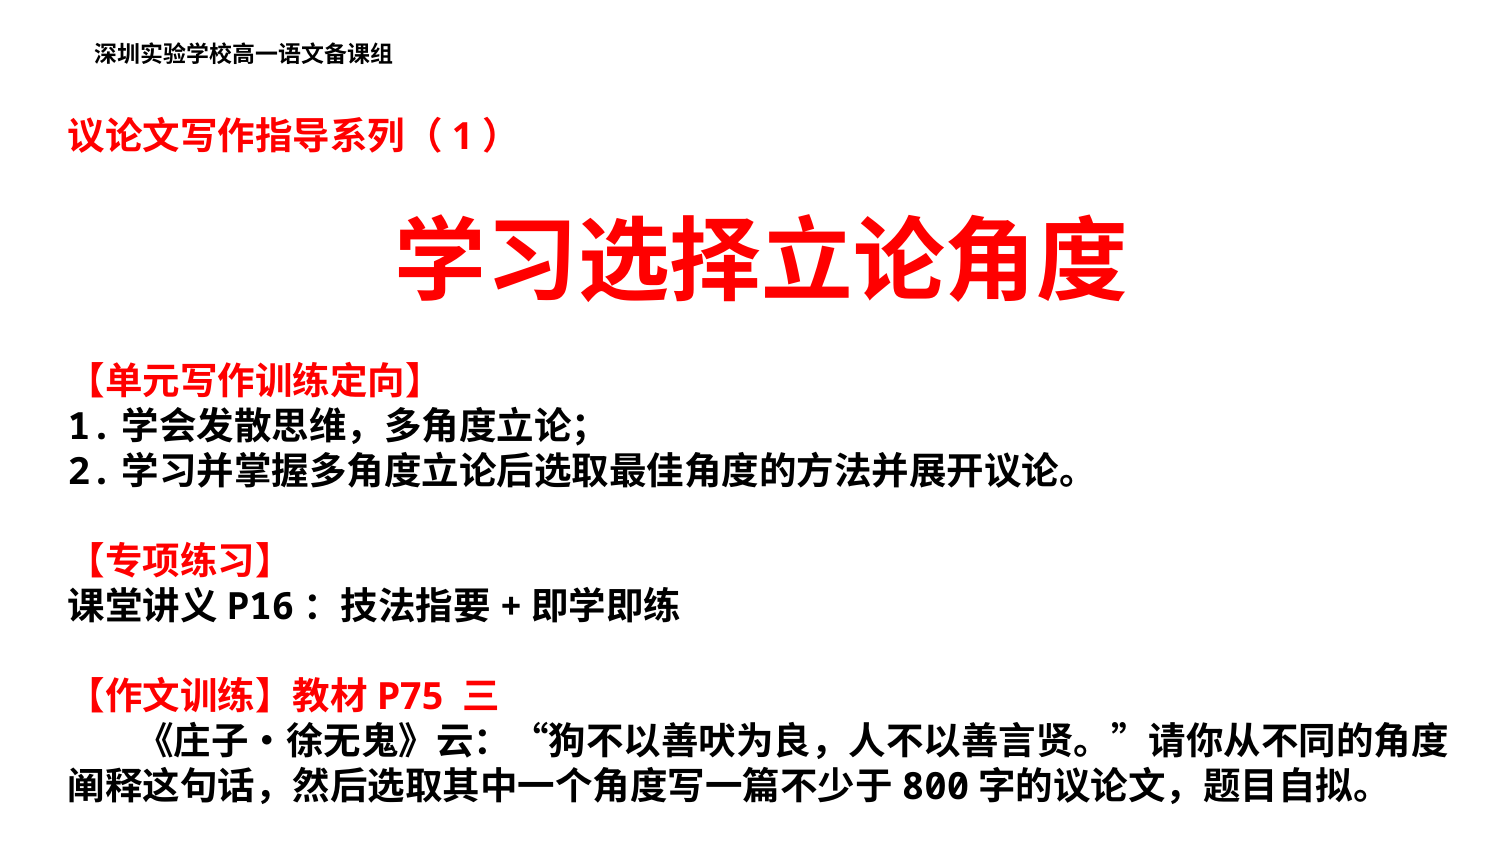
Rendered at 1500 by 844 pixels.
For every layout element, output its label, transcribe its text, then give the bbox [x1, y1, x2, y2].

text_box 深圳实验学校高一语文备课组 议论文写作指导系列（1） 学习选择立论角度 【单元写作训练定向】 1.学会发散思维，多角度立论； 2.学习并掌握多角度立论后选取最佳角度的方法并展开议论。 【专项练习】 课堂讲义P16：技法指要+即学即练 【作文训练】教材P75 三 《庄子•徐无鬼》云：“狗不以善吠为良，人不以善言贤。”请你从不同的角度阐释这句话，然后选取其中一个角度写一篇不少于800字的议论文，题目自拟。 [53, 32, 1471, 815]
